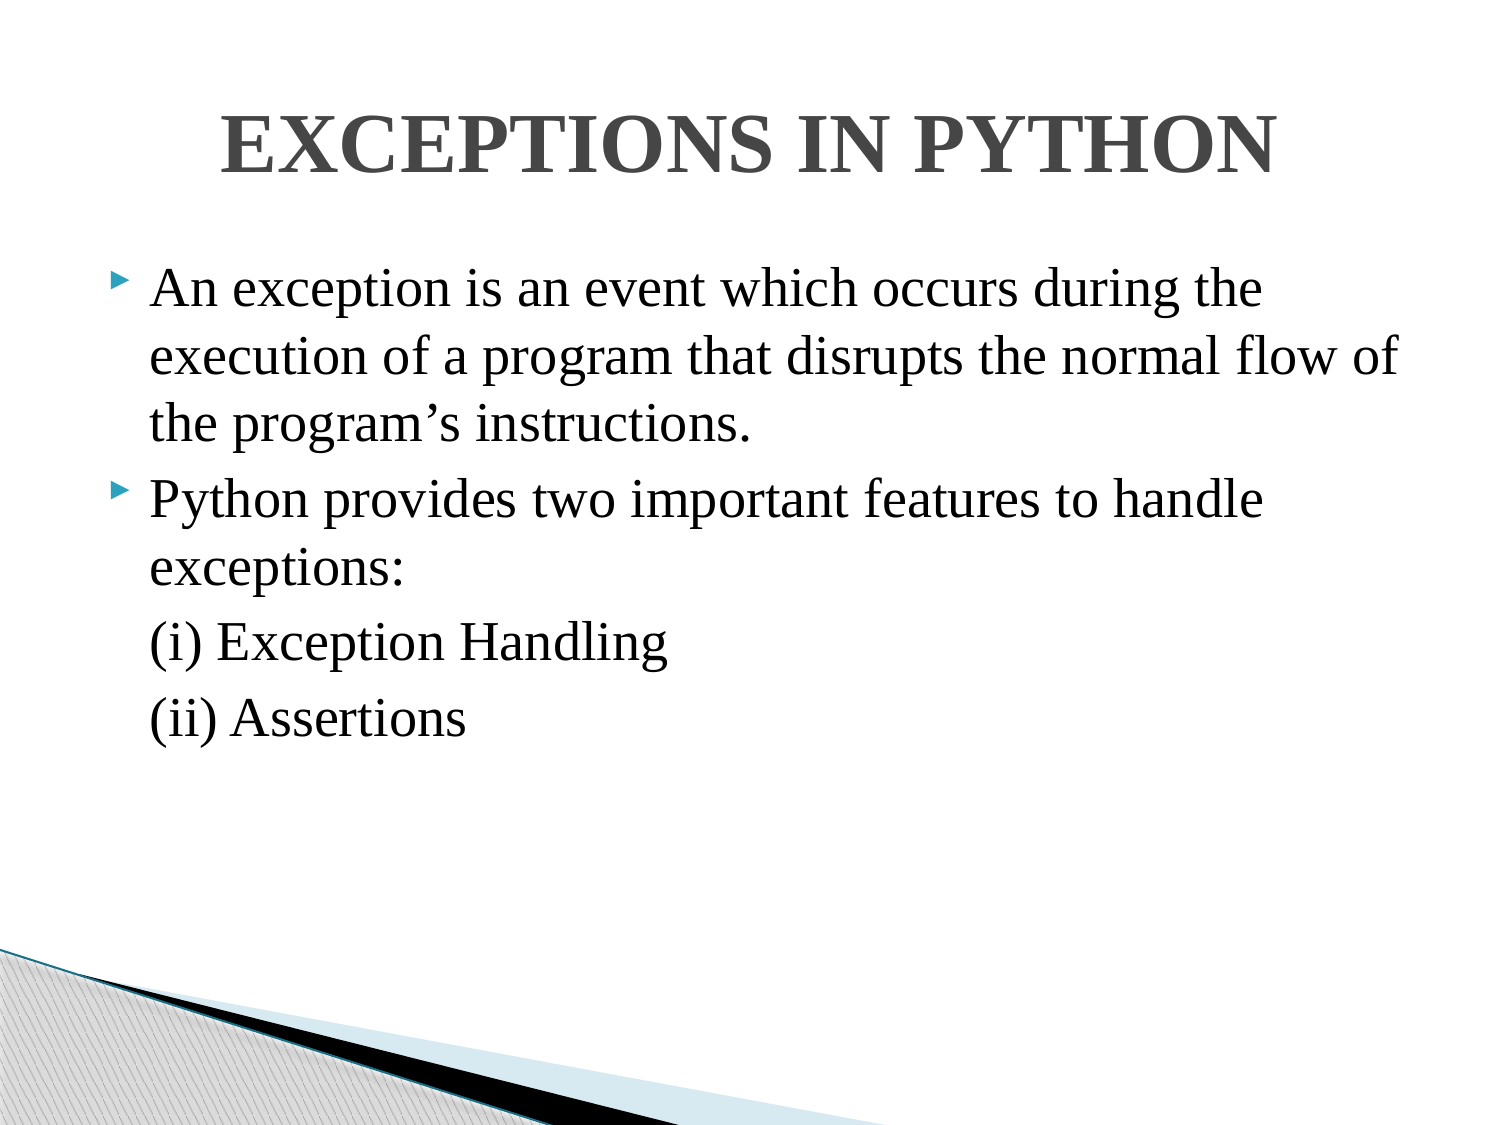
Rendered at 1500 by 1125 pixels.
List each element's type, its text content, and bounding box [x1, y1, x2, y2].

list An exception is an event which occurs during the execution of a program that disrupts the normal flow of the program’s instructions. Python provides two important features to handle exceptions: (i) Exception Handling (ii) Assertions [75, 243, 1425, 986]
title EXCEPTIONS IN PYTHON [75, 45, 1425, 233]
